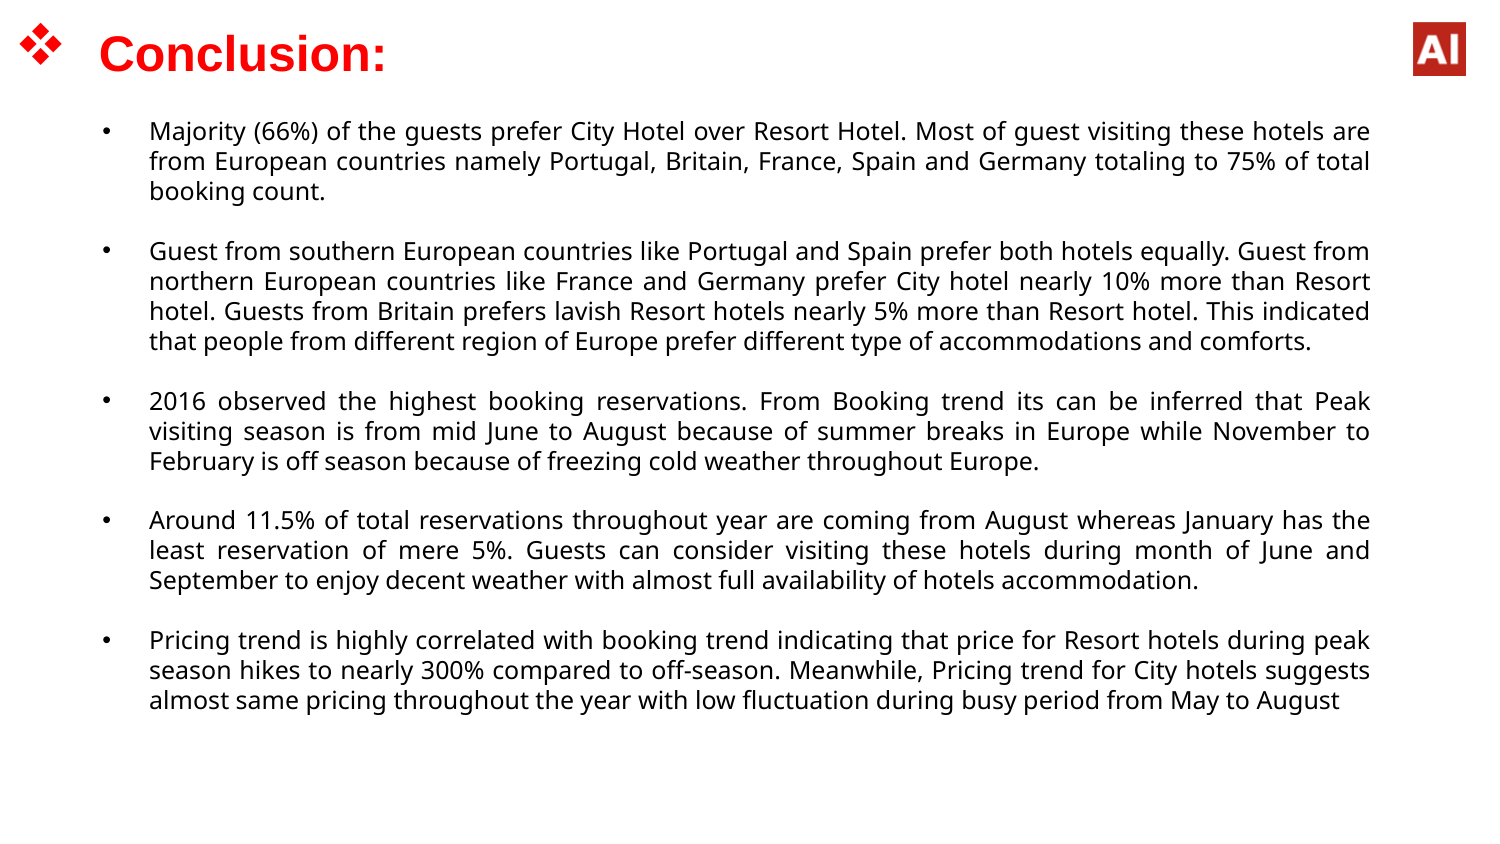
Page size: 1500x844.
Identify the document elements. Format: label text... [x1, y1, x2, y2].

picture [1412, 19, 1466, 77]
text_box Conclusion: [12, 19, 1350, 82]
text_box Majority (66%) of the guests prefer City Hotel over Resort Hotel. Most of guest visiting these hotels are from European countries namely Portugal, Britain, France, Spain and Germany totaling to 75% of total booking count. Guest from southern European countries like Portugal and Spain prefer both hotels equally. Guest from northern European countries like France and Germany prefer City hotel nearly 10% more than Resort hotel. Guests from Britain prefers lavish Resort hotels nearly 5% more than Resort hotel. This indicated that people from different region of Europe prefer different type of accommodations and comforts. 2016 observed the highest booking reservations. From Booking trend its can be inferred that Peak visiting season is from mid June to August because of summer breaks in Europe while November to February is off season because of freezing cold weather throughout Europe. Around 11.5% of total reservations throughout year are coming from August whereas January has the least reservation of mere 5%. Guests can consider visiting these hotels during month of June and September to enjoy decent weather with almost full availability of hotels accommodation. Pricing trend is highly correlated with booking trend indicating that price for Resort hotels during peak season hikes to nearly 300% compared to off-season. Meanwhile, Pricing trend for City hotels suggests almost same pricing throughout the year with low fluctuation during busy period from May to August [87, 108, 1388, 757]
